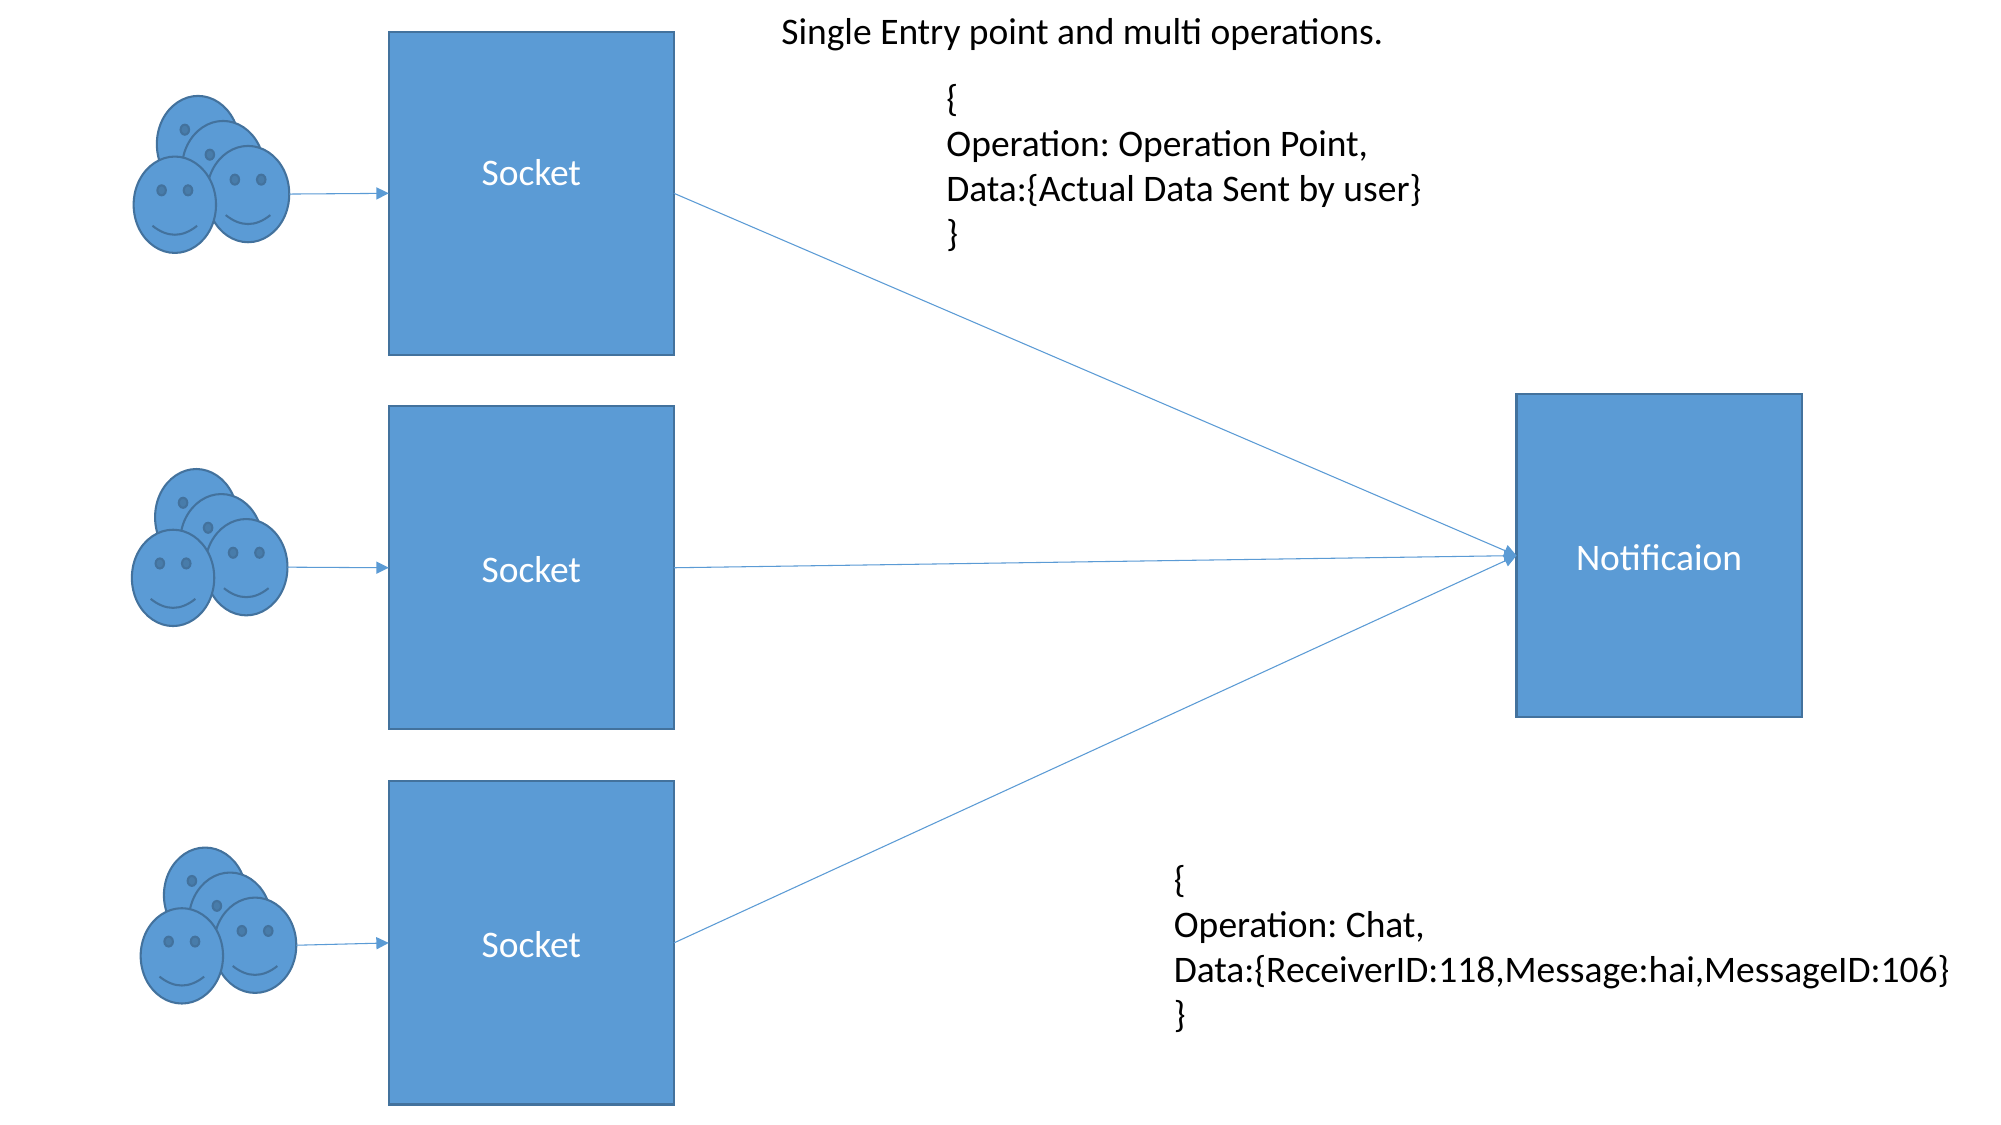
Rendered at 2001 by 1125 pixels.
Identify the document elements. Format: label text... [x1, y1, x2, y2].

text_box Single Entry point and multi operations. [766, 0, 1399, 105]
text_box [296, 942, 389, 946]
text_box [154, 467, 234, 532]
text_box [673, 555, 1517, 568]
text_box Socket [388, 780, 675, 1106]
text_box Socket [388, 31, 675, 356]
text_box Socket [388, 405, 673, 730]
text_box Notificaion [1517, 393, 1803, 718]
text_box [180, 493, 260, 547]
text_box [182, 119, 261, 174]
text_box [139, 907, 225, 1005]
text_box [189, 871, 268, 925]
text_box [207, 517, 289, 617]
text_box [155, 94, 236, 159]
text_box [162, 846, 243, 911]
text_box { Operation: Operation Point, Data:{Actual Data Sent by user} } [931, 66, 1557, 262]
text_box [216, 896, 298, 994]
text_box [130, 528, 216, 628]
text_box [673, 193, 1517, 555]
text_box [132, 155, 218, 254]
text_box [209, 144, 291, 244]
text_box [673, 568, 1517, 943]
text_box { Operation: Chat, Data:{ReceiverID:118,Message:hai,MessageID:106} } [1159, 847, 2000, 1043]
